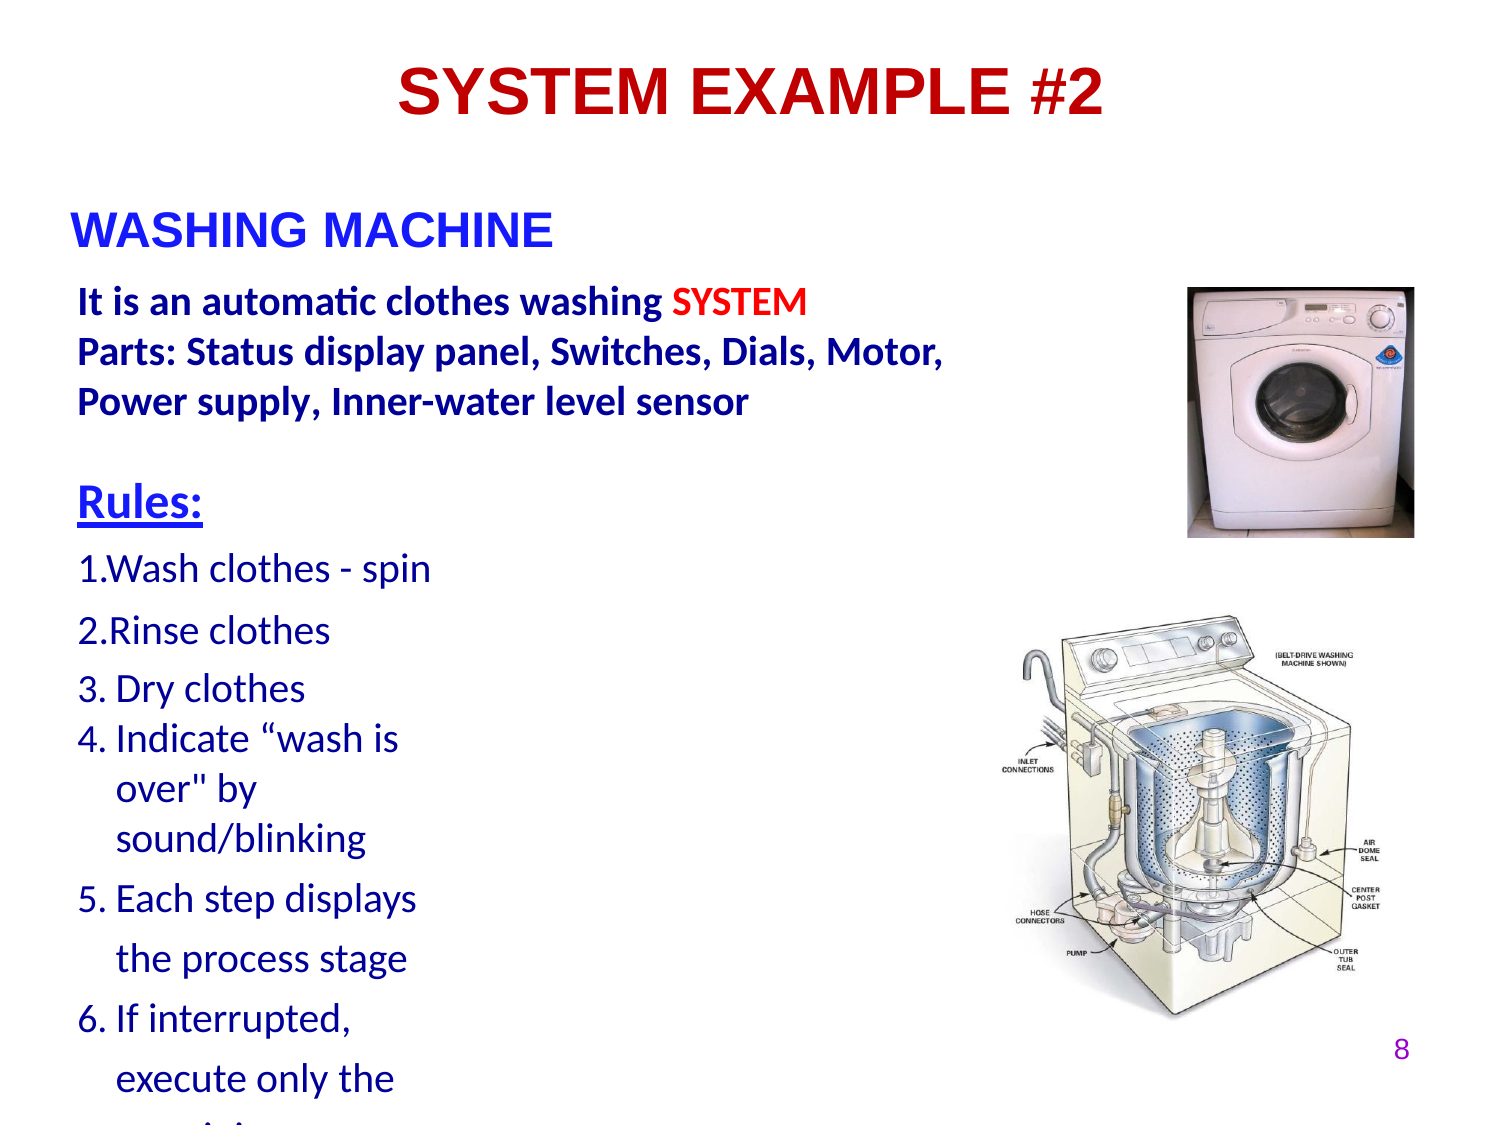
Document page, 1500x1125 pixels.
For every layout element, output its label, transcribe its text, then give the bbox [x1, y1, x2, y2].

text_box [1187, 287, 1415, 538]
text_box WASHING MACHINE It is an automatic clothes washing SYSTEM Parts: Status display panel, Switches, Dials, Motor, Power supply, Inner-water level sensor Rules: 1.Wash clothes - spin 2.Rinse clothes Dry clothes Indicate “wash is over" by sound/blinking Each step displays the process stage If interrupted, execute only the remaining [68, 178, 1478, 1125]
text_box 8 [1387, 1031, 1417, 1066]
text_box [999, 612, 1382, 1023]
title SYSTEM EXAMPLE #2 [299, 46, 1201, 178]
